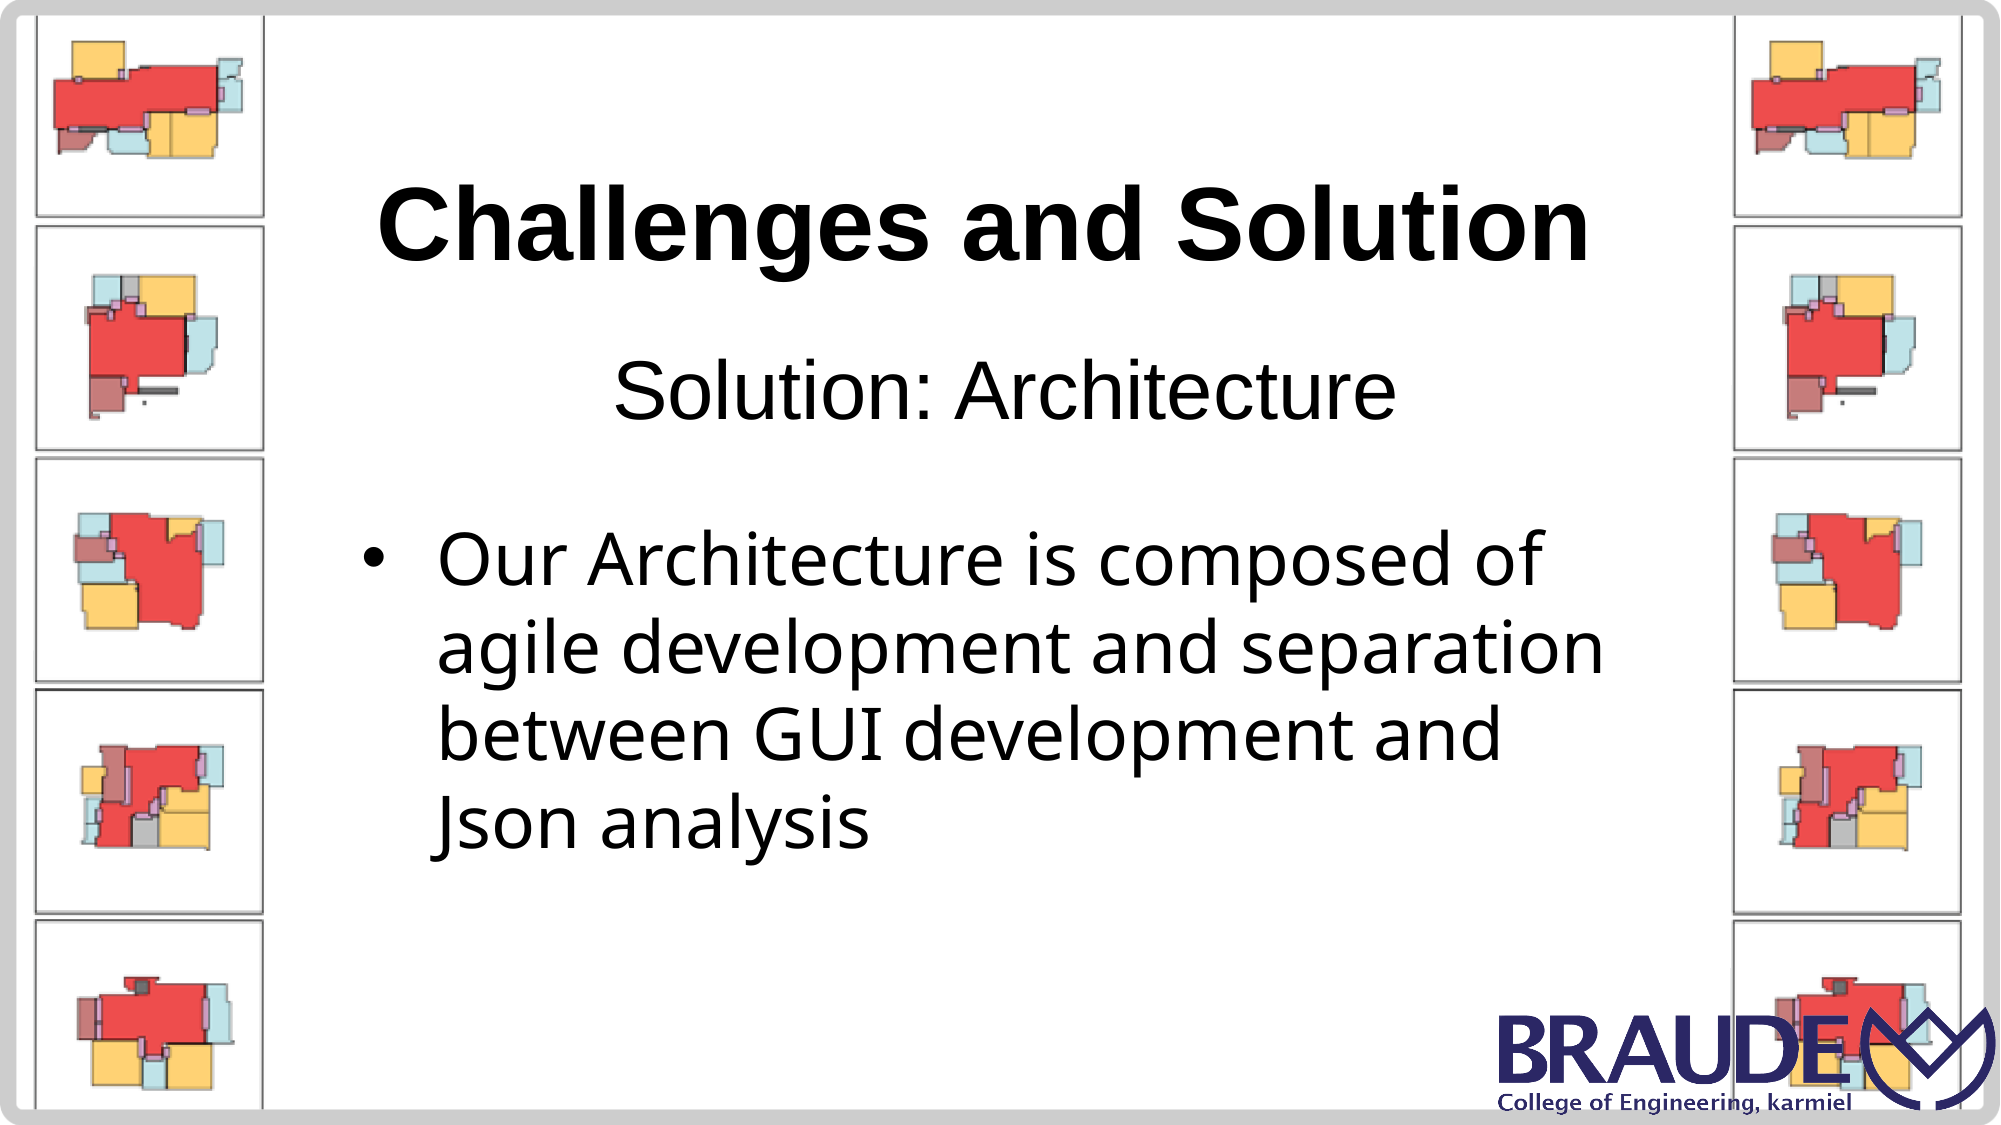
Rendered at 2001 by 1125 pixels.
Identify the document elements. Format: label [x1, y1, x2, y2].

text_box [0, 0, 2000, 1125]
picture [1490, 1004, 2000, 1120]
